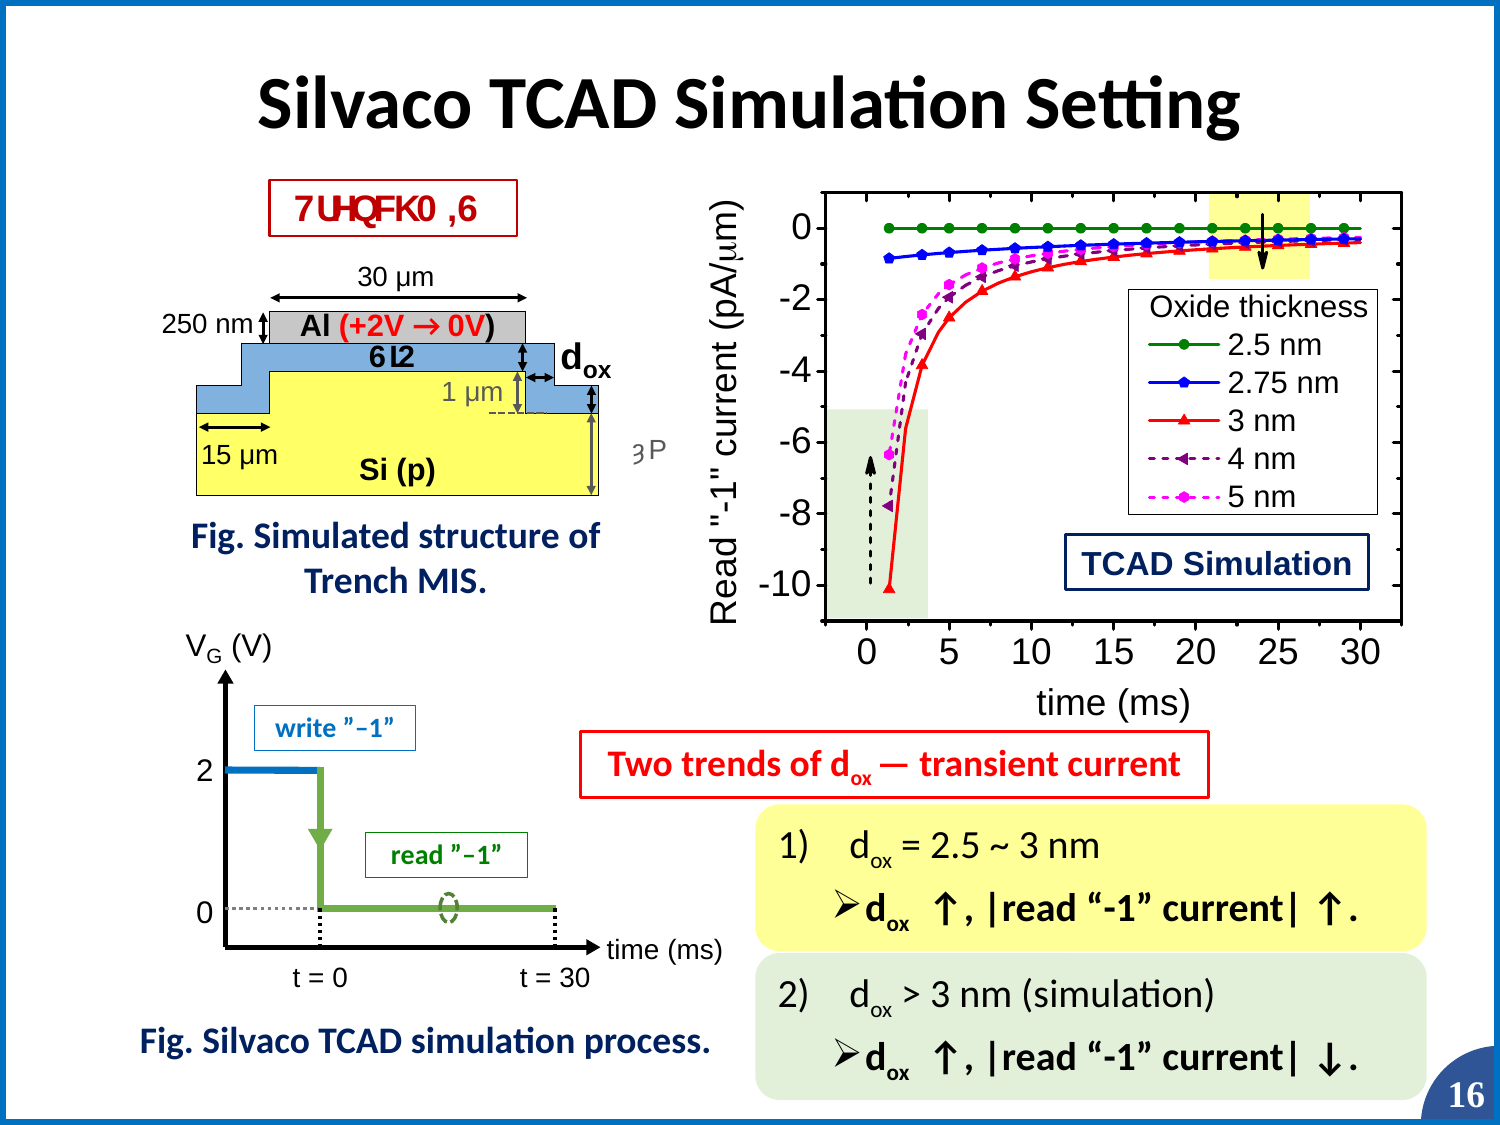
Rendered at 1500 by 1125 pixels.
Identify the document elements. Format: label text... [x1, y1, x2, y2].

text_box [103, 615, 748, 1070]
text_box dox > 3 nm (simulation) dox ↑, |read “-1” current| ↓. [755, 952, 1427, 1101]
text_box Two trends of dox — transient current [752, 742, 1209, 798]
text_box dox = 2.5 ~ 3 nm dox ↑, |read “-1” current| ↑. [755, 804, 1427, 952]
title Silvaco TCAD Simulation Setting [24, 24, 1475, 173]
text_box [696, 190, 1405, 735]
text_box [143, 173, 690, 610]
slide_number 16 [1416, 1062, 1500, 1123]
